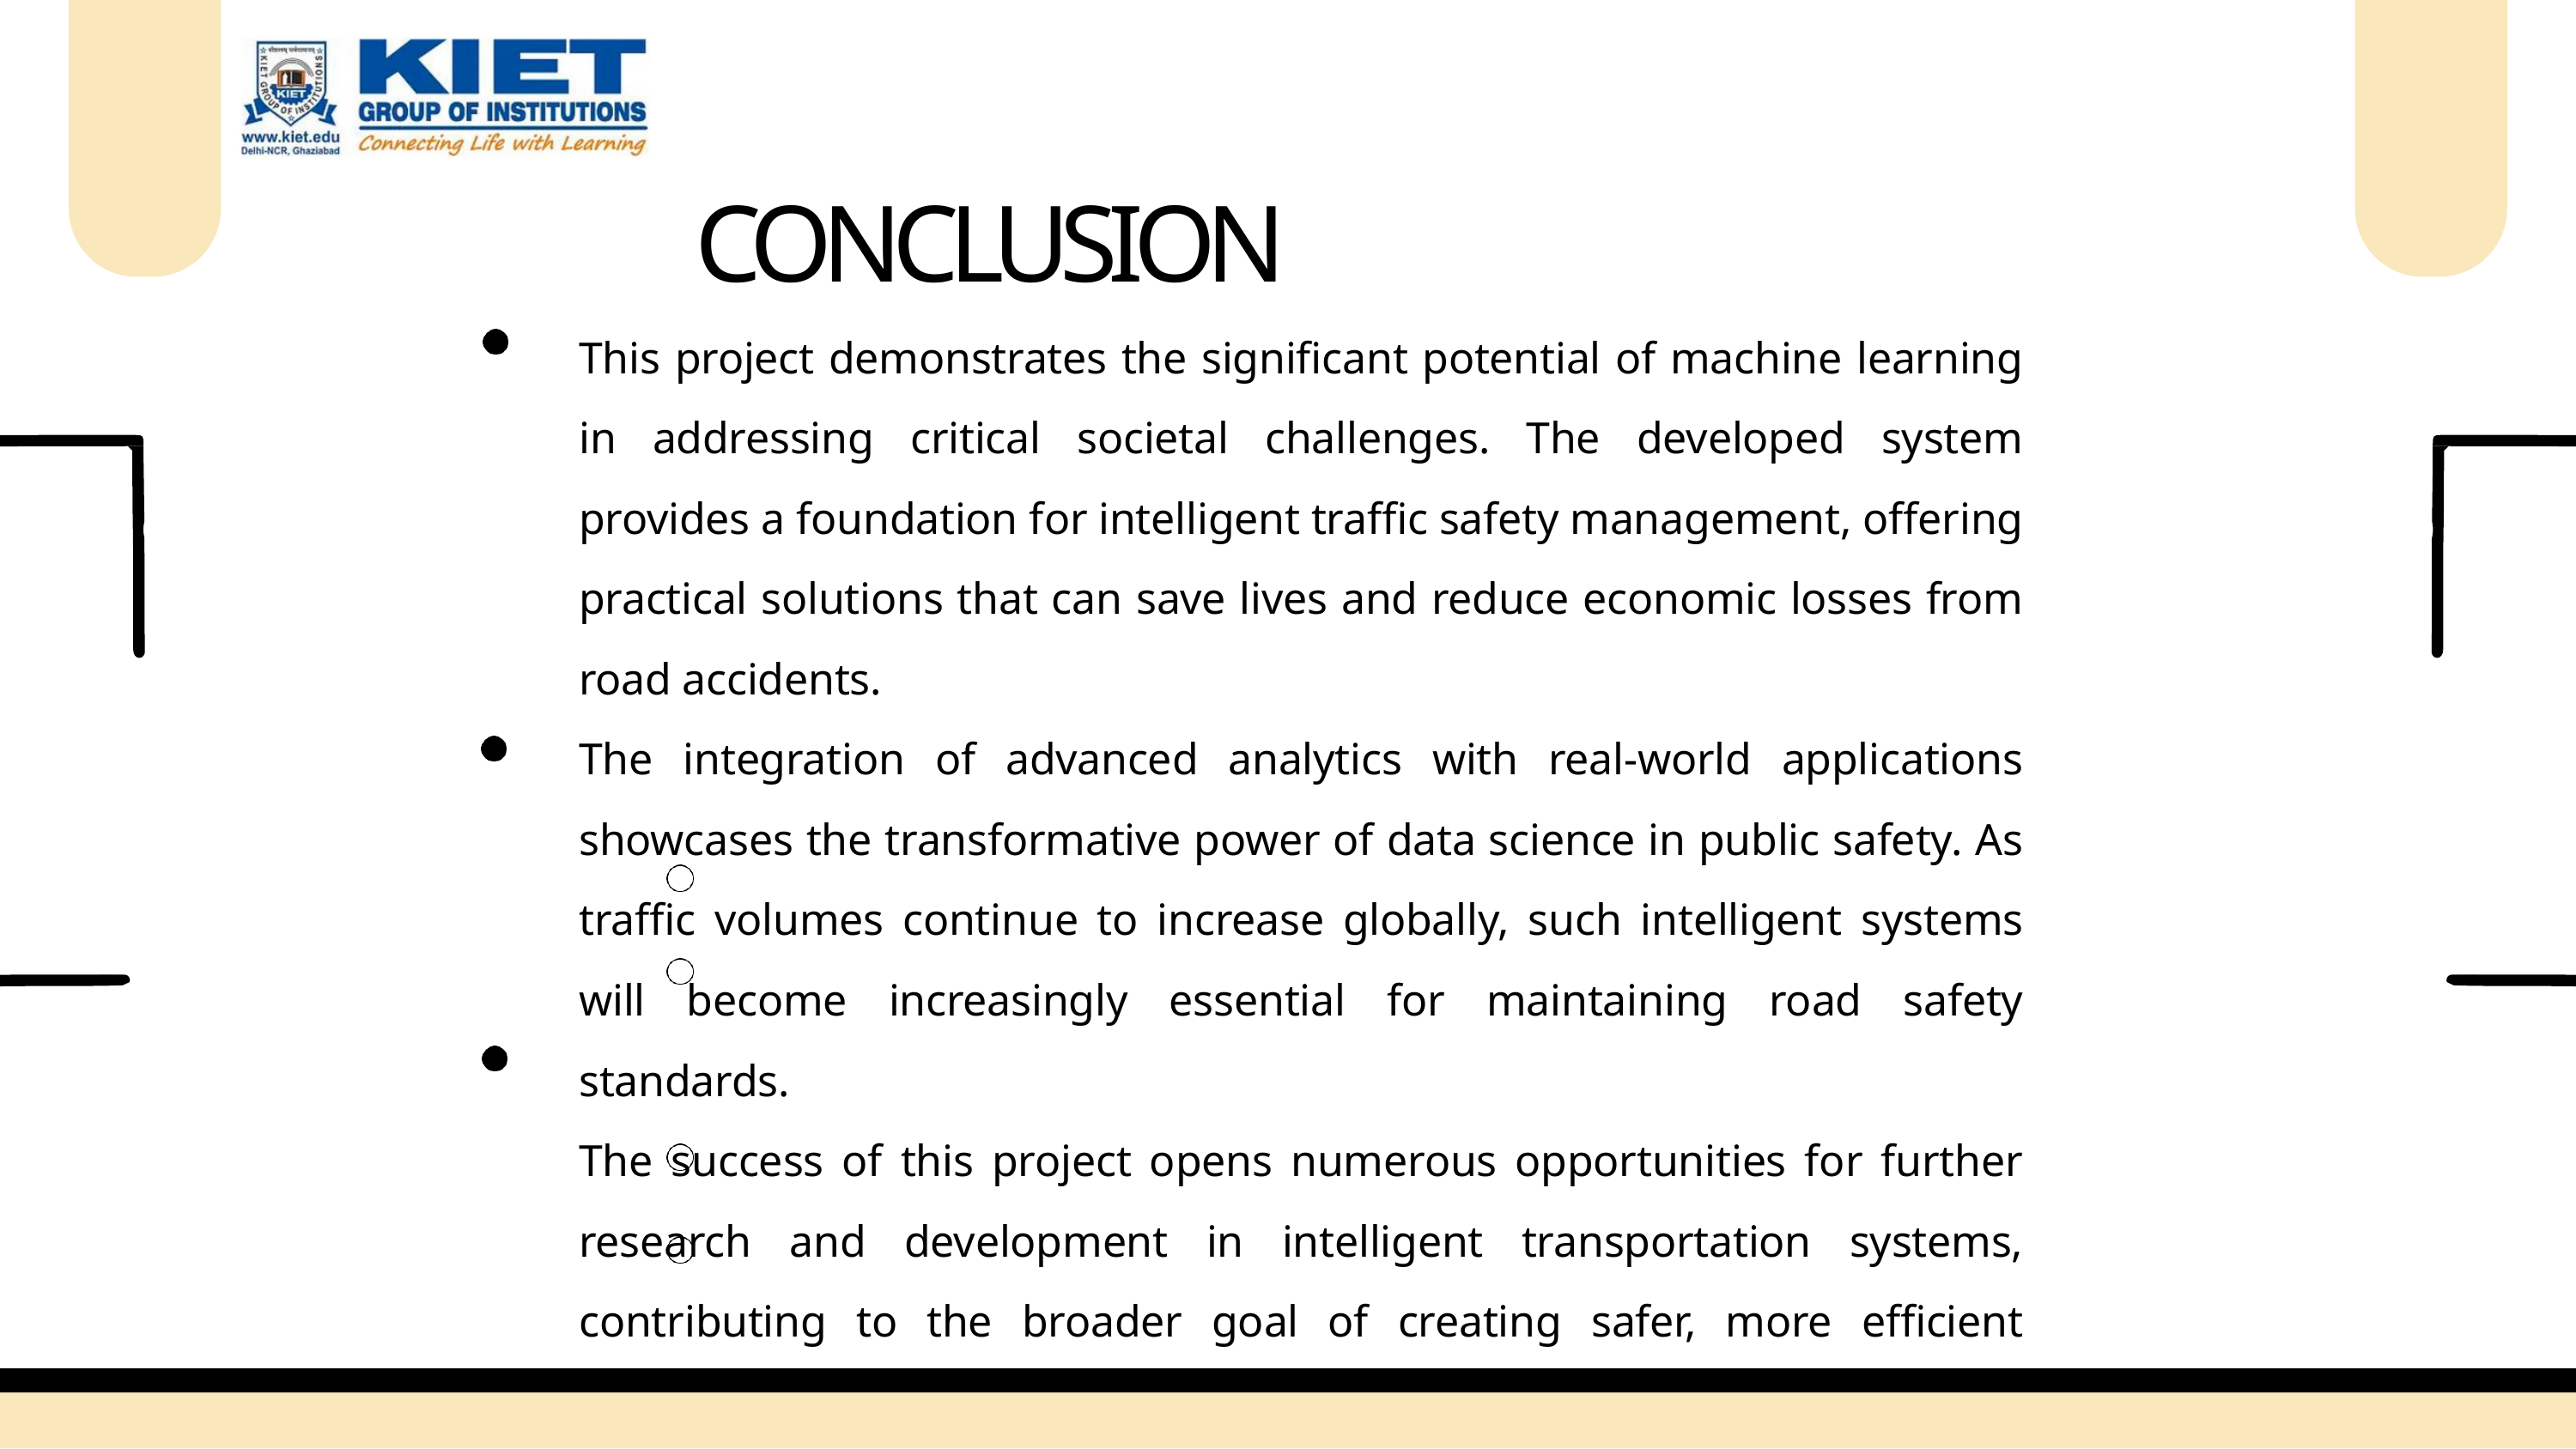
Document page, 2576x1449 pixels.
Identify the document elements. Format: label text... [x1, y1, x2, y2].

text_box [2354, 0, 2507, 277]
text_box [69, 0, 222, 277]
picture [482, 1046, 508, 1071]
title CONCLUSION [693, 174, 1397, 300]
picture [483, 329, 508, 355]
picture [481, 736, 507, 762]
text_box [0, 1367, 2576, 1449]
text_box [2446, 974, 2576, 987]
picture [666, 957, 694, 985]
text_box [2431, 434, 2576, 658]
picture [239, 37, 651, 160]
text_box [0, 434, 145, 658]
text_box This project demonstrates the significant potential of machine learning in addressing critical societal challenges. The developed system provides a foundation for intelligent traffic safety management, offering practical solutions that can save lives and reduce economic losses from road accidents. The integration of advanced analytics with real-world applications showcases the transformative power of data science in public safety. As traffic volumes continue to increase globally, such intelligent systems will become increasingly essential for maintaining road safety standards. The success of this project opens numerous opportunities for further research and development in intelligent transportation systems, contributing to the broader goal of creating safer, more efficient transportation networks for society. [579, 300, 2024, 1367]
text_box [0, 974, 131, 987]
picture [666, 1236, 694, 1264]
picture [666, 864, 694, 892]
picture [666, 1143, 694, 1171]
